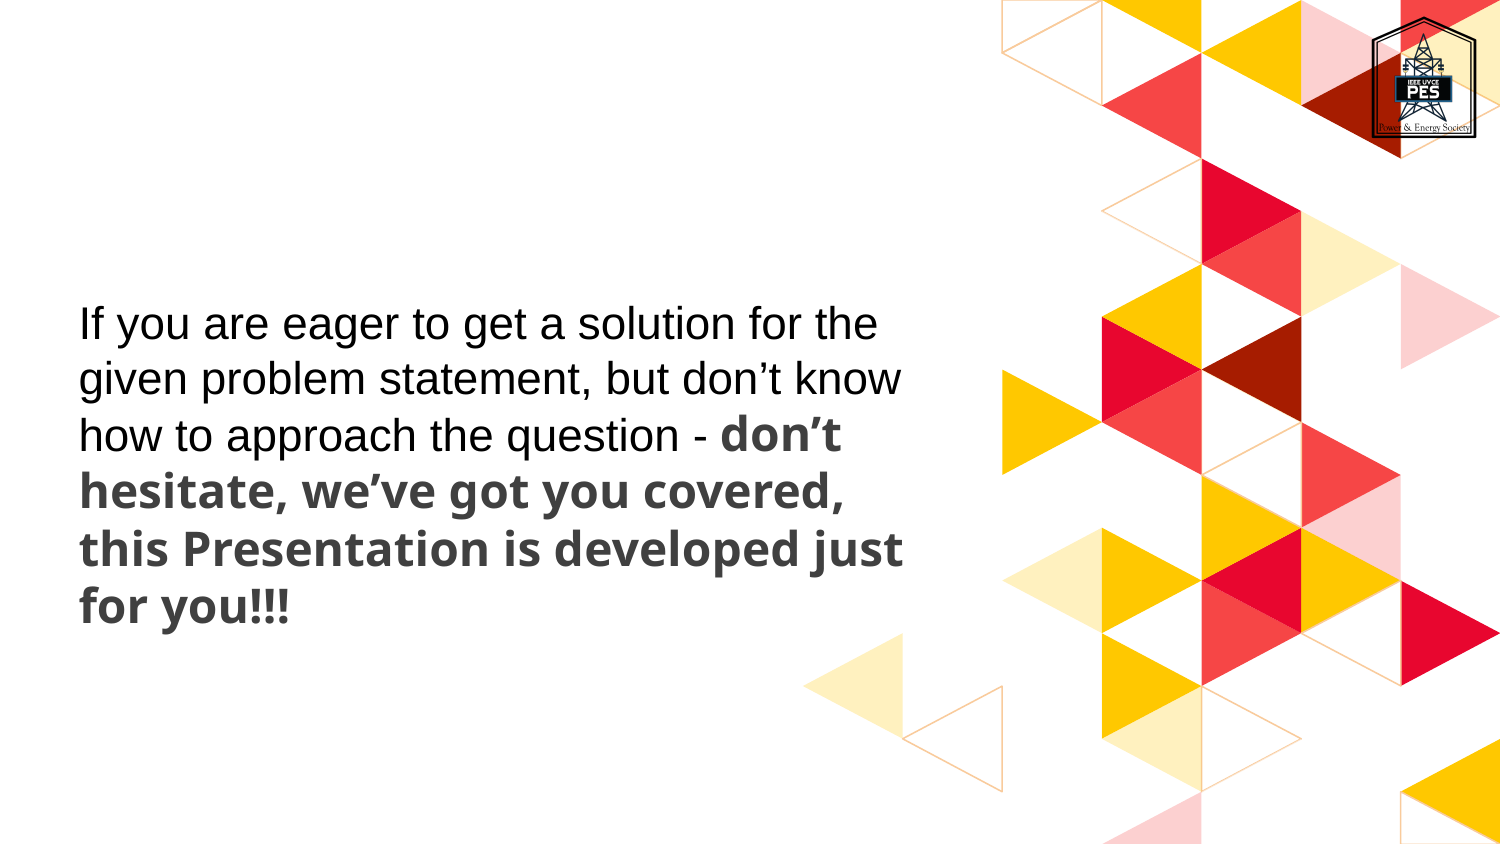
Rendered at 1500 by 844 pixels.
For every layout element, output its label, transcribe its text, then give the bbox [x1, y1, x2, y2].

text_box If you are eager to get a solution for the given problem statement, but don’t know how to approach the question - don’t hesitate, we’ve got you covered, this Presentation is developed just for you!!! [63, 278, 956, 672]
picture [1337, 0, 1500, 156]
